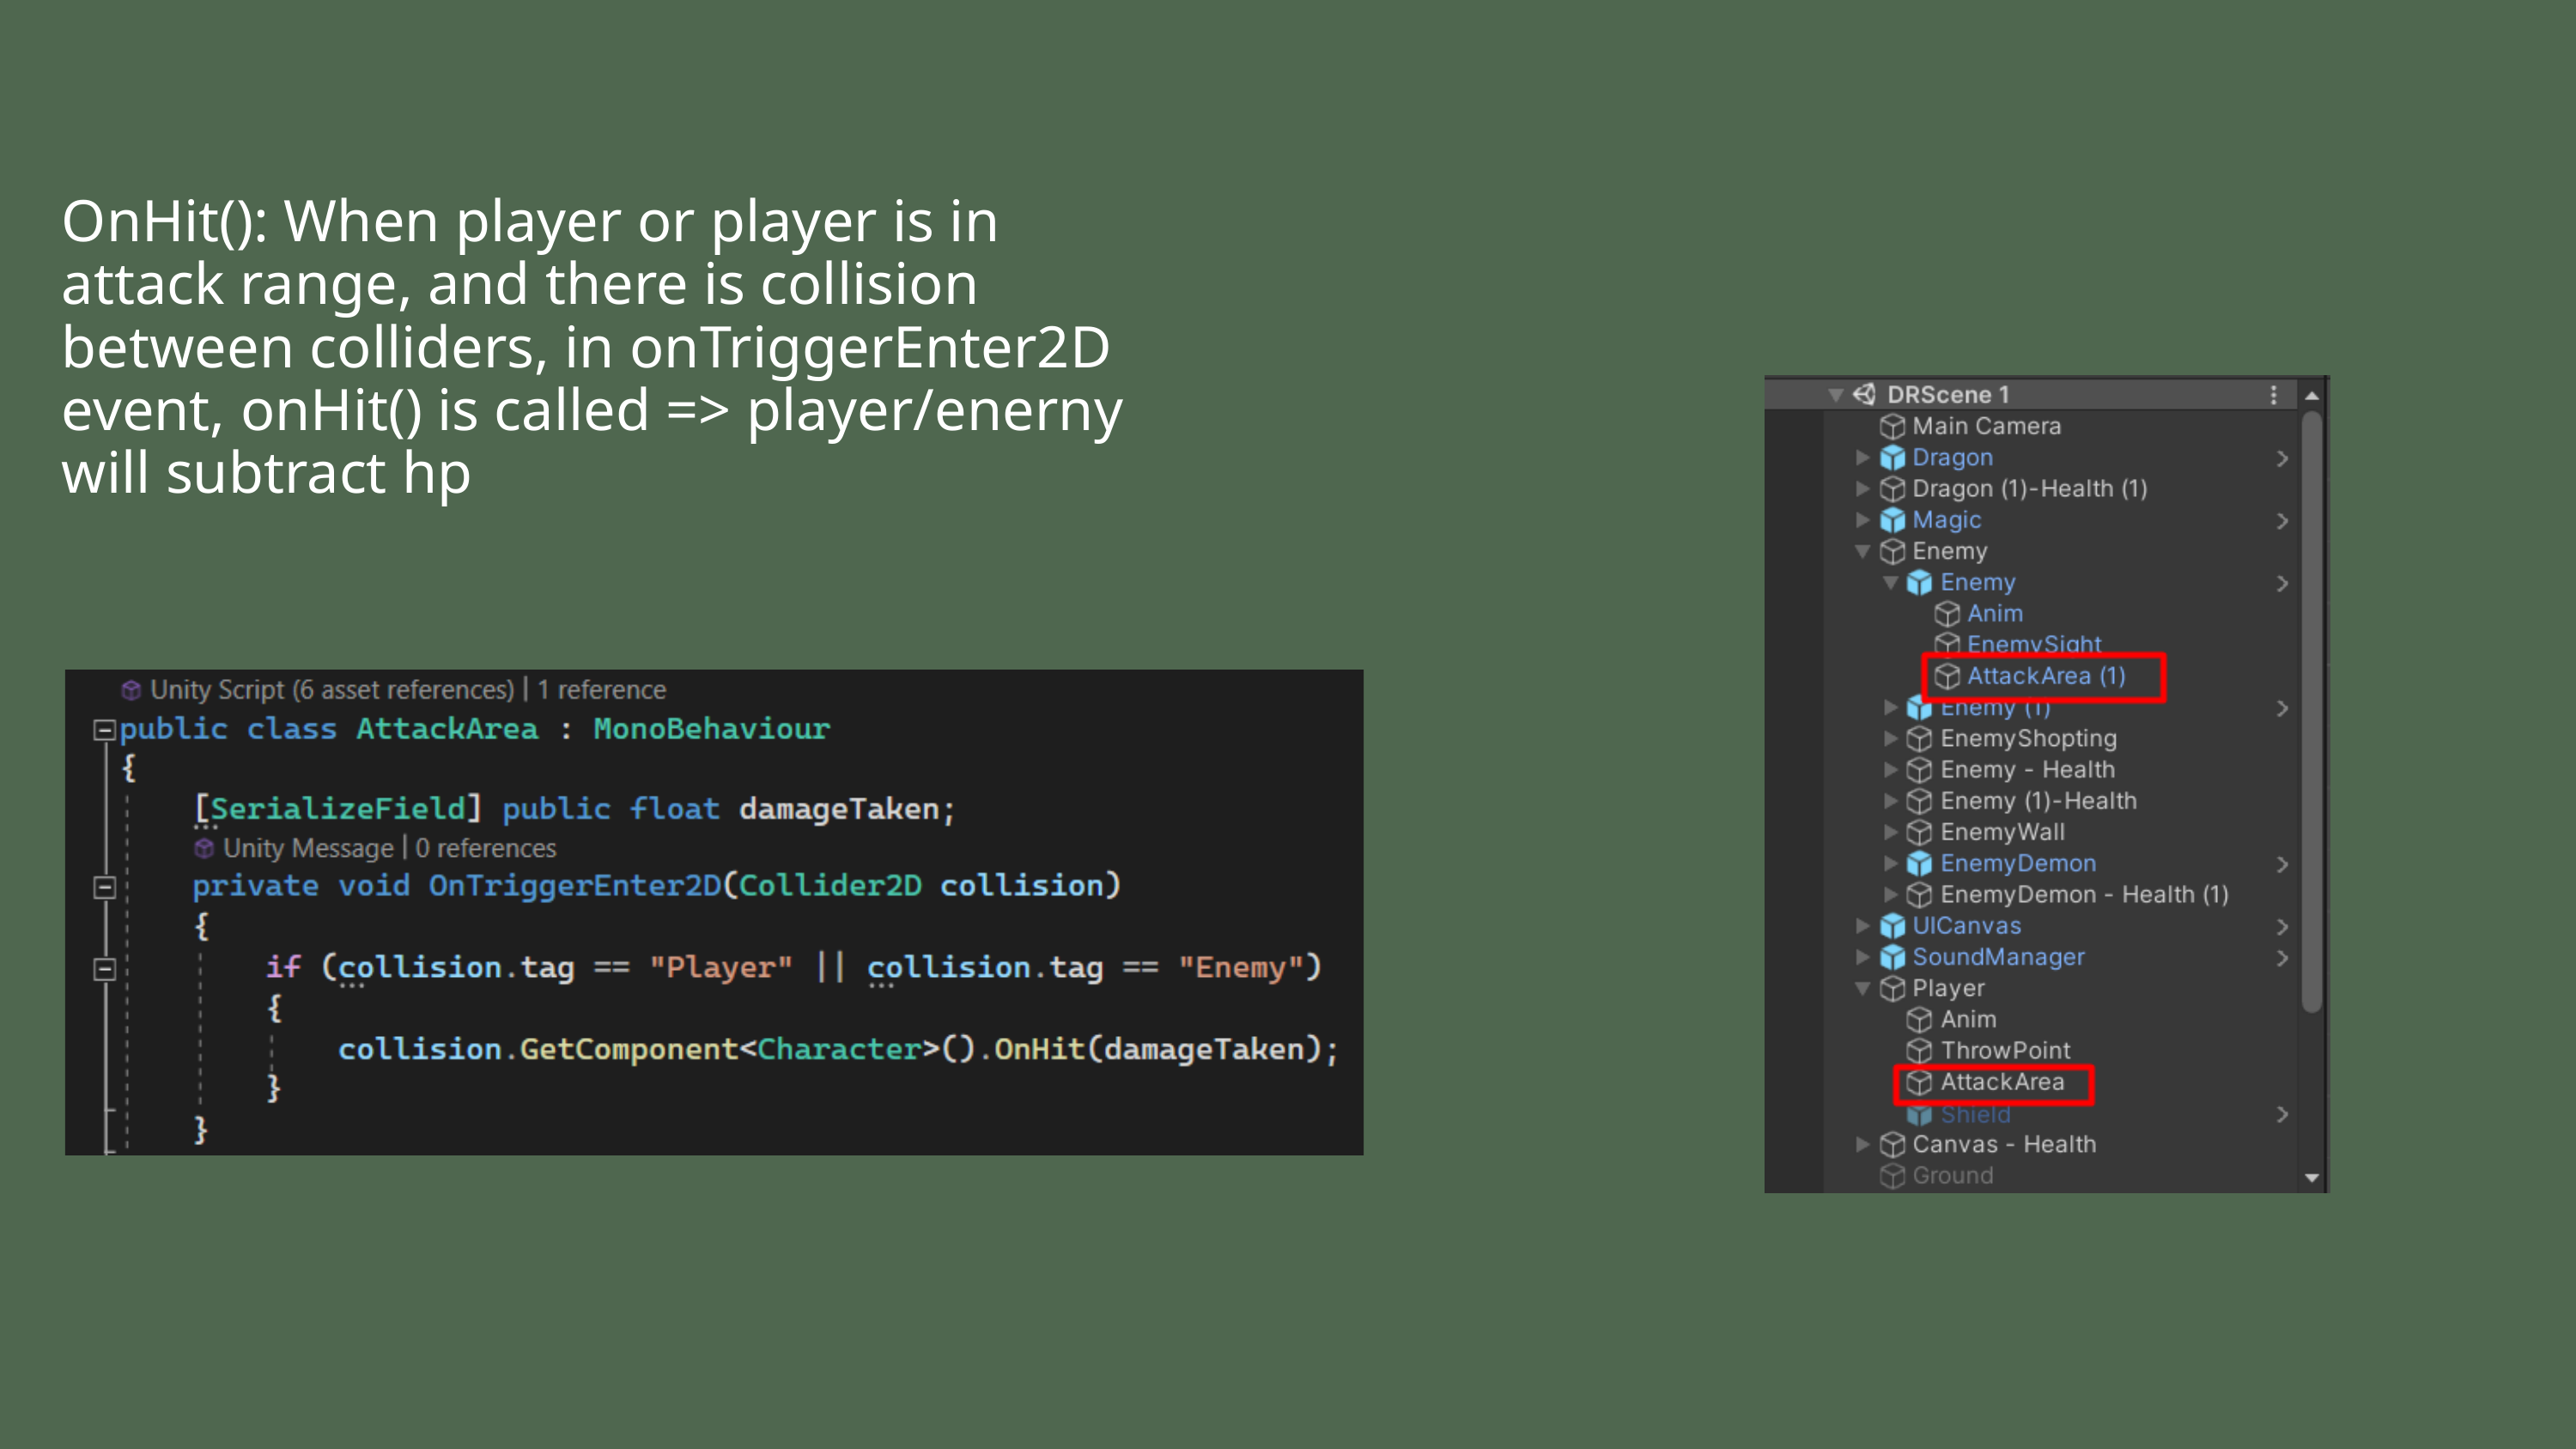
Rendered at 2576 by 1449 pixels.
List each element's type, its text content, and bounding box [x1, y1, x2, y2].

picture [1765, 374, 2330, 1193]
picture [64, 669, 1364, 1156]
text_box OnHit(): When player or player is in attack range, and there is collision between colliders, in onTriggerEnter2D event, onHit() is called => player/enerny will subtract hp [61, 190, 1137, 506]
